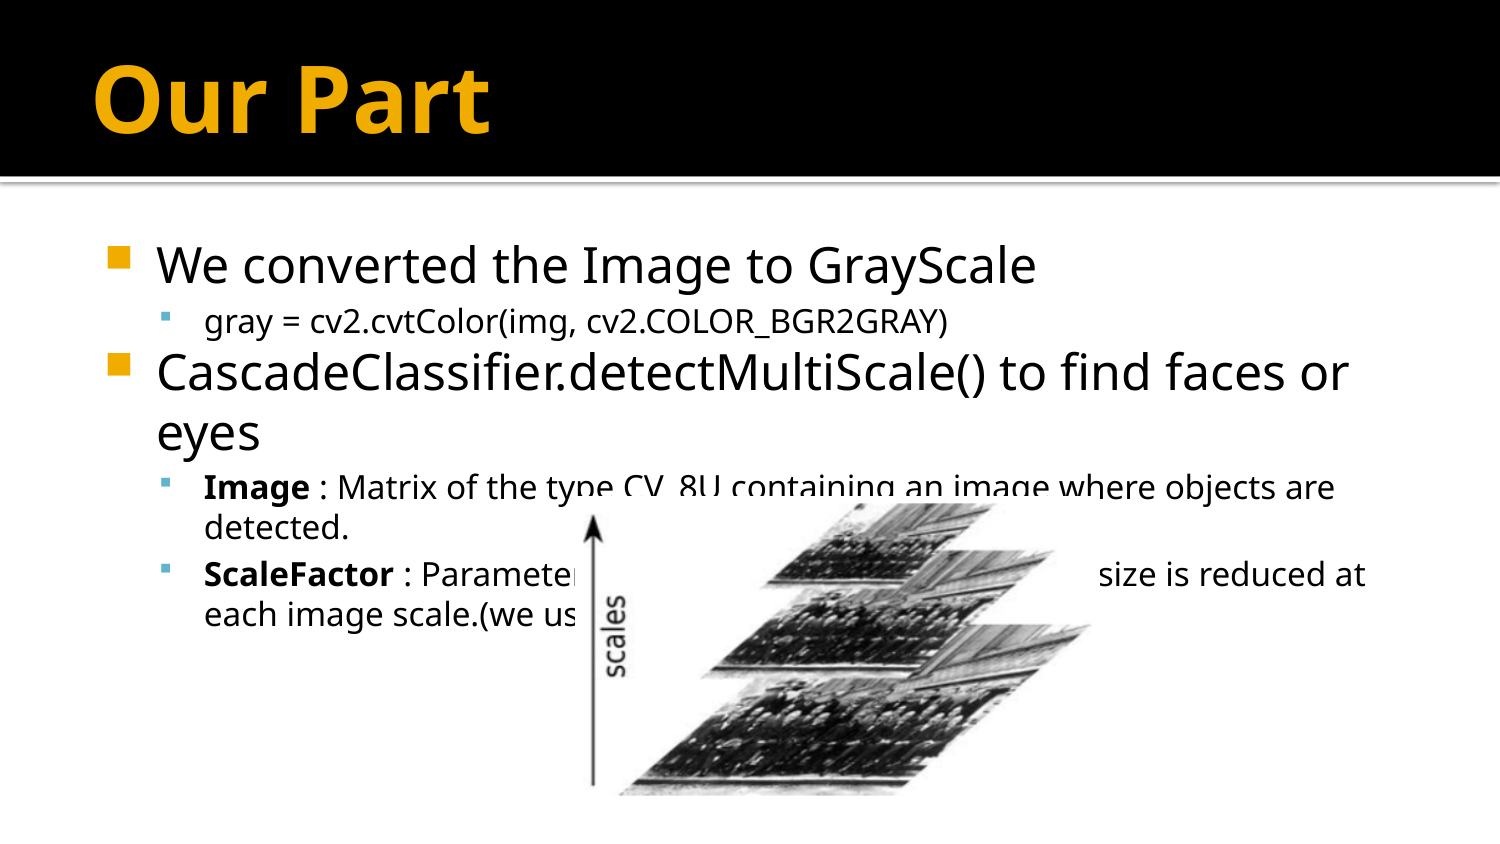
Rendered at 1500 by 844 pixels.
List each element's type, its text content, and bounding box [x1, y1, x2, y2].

title Our Part [75, 19, 1425, 174]
picture [574, 496, 1100, 802]
list We converted the Image to GrayScale gray = cv2.cvtColor(img, cv2.COLOR_BGR2GRAY) CascadeClassifier.detectMultiScale() to find faces or eyes Image : Matrix of the type CV_8U containing an image where objects are detected. ScaleFactor : Parameter specifying how much the image size is reduced at each image scale.(we used 1.03) [75, 218, 1425, 788]
